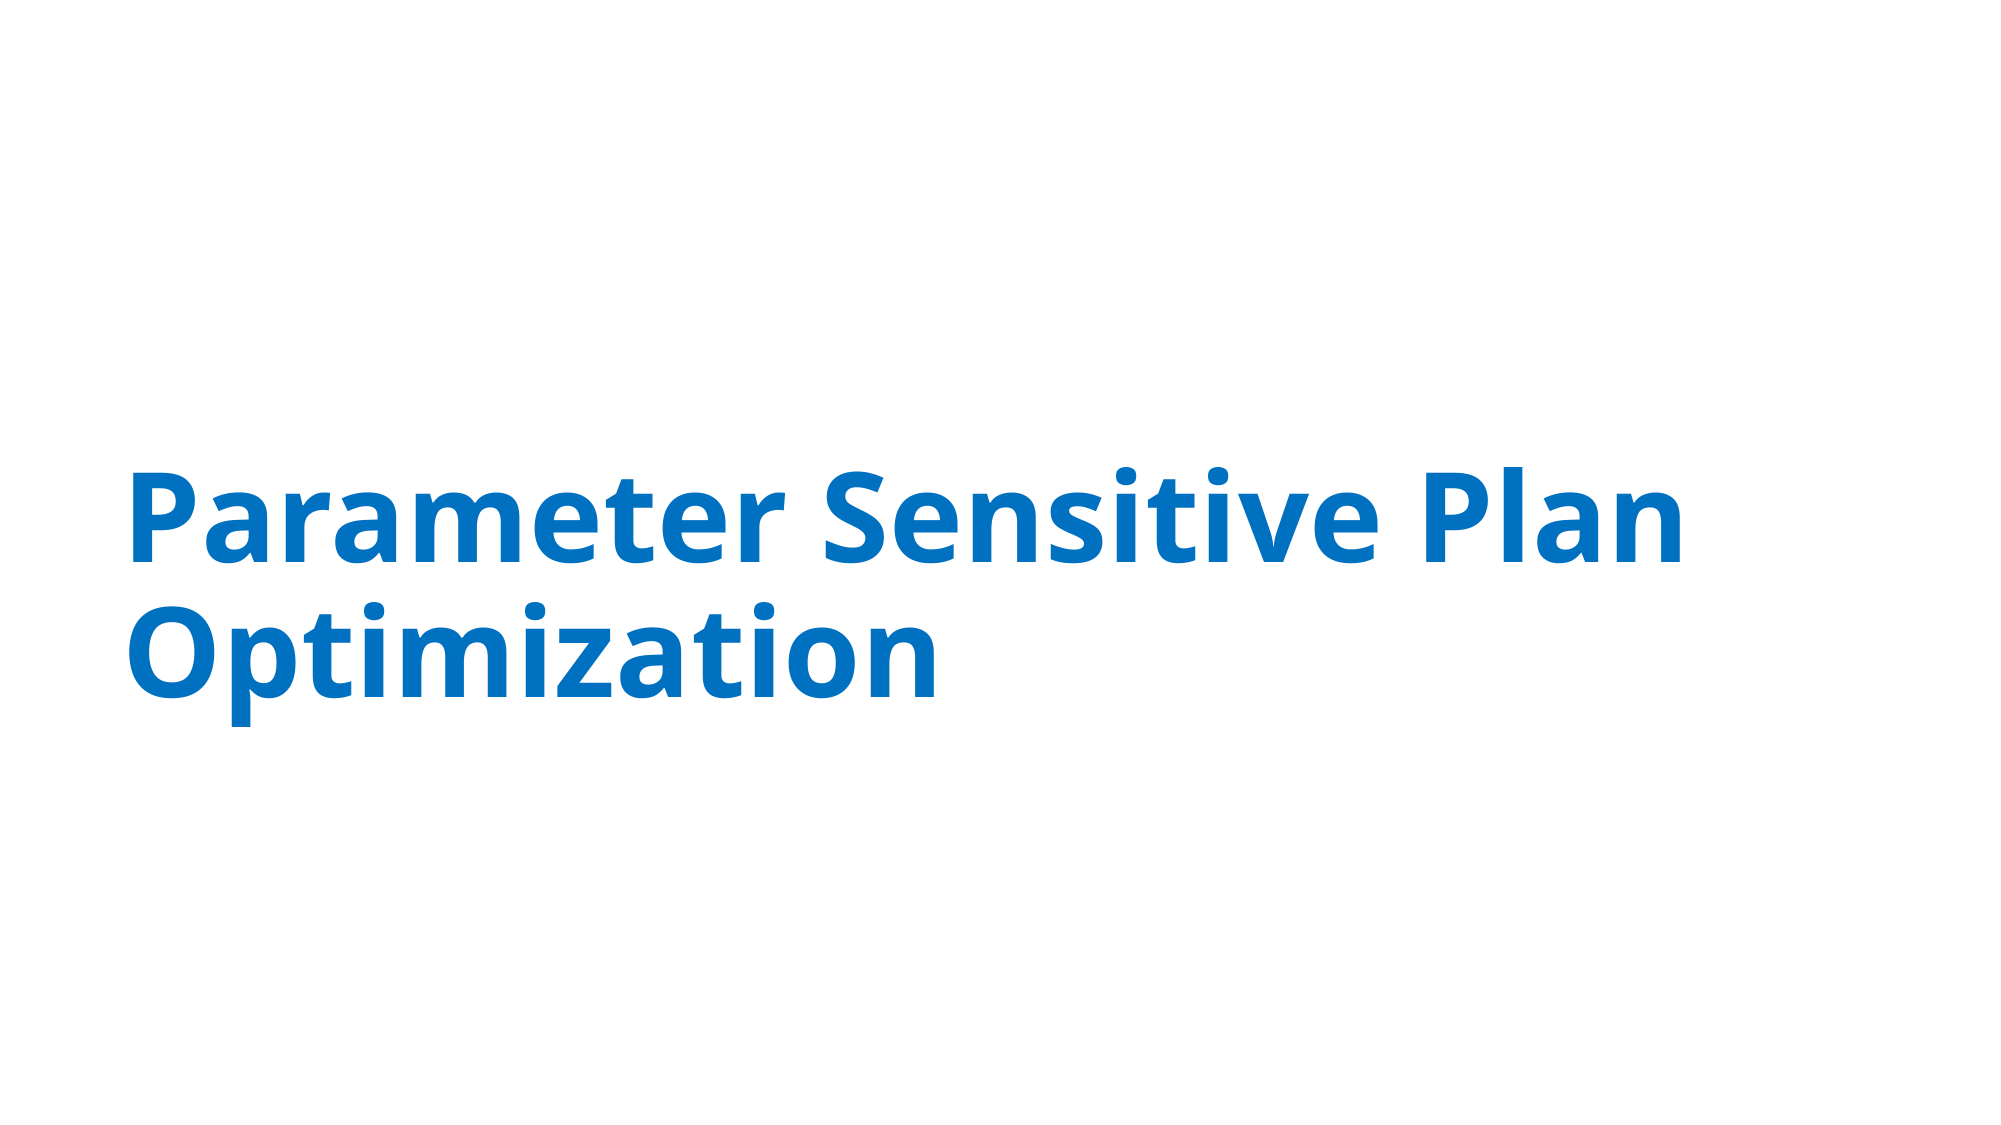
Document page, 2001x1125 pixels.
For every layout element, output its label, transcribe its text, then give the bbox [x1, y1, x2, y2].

title Parameter Sensitive Plan Optimization [107, 481, 1833, 699]
